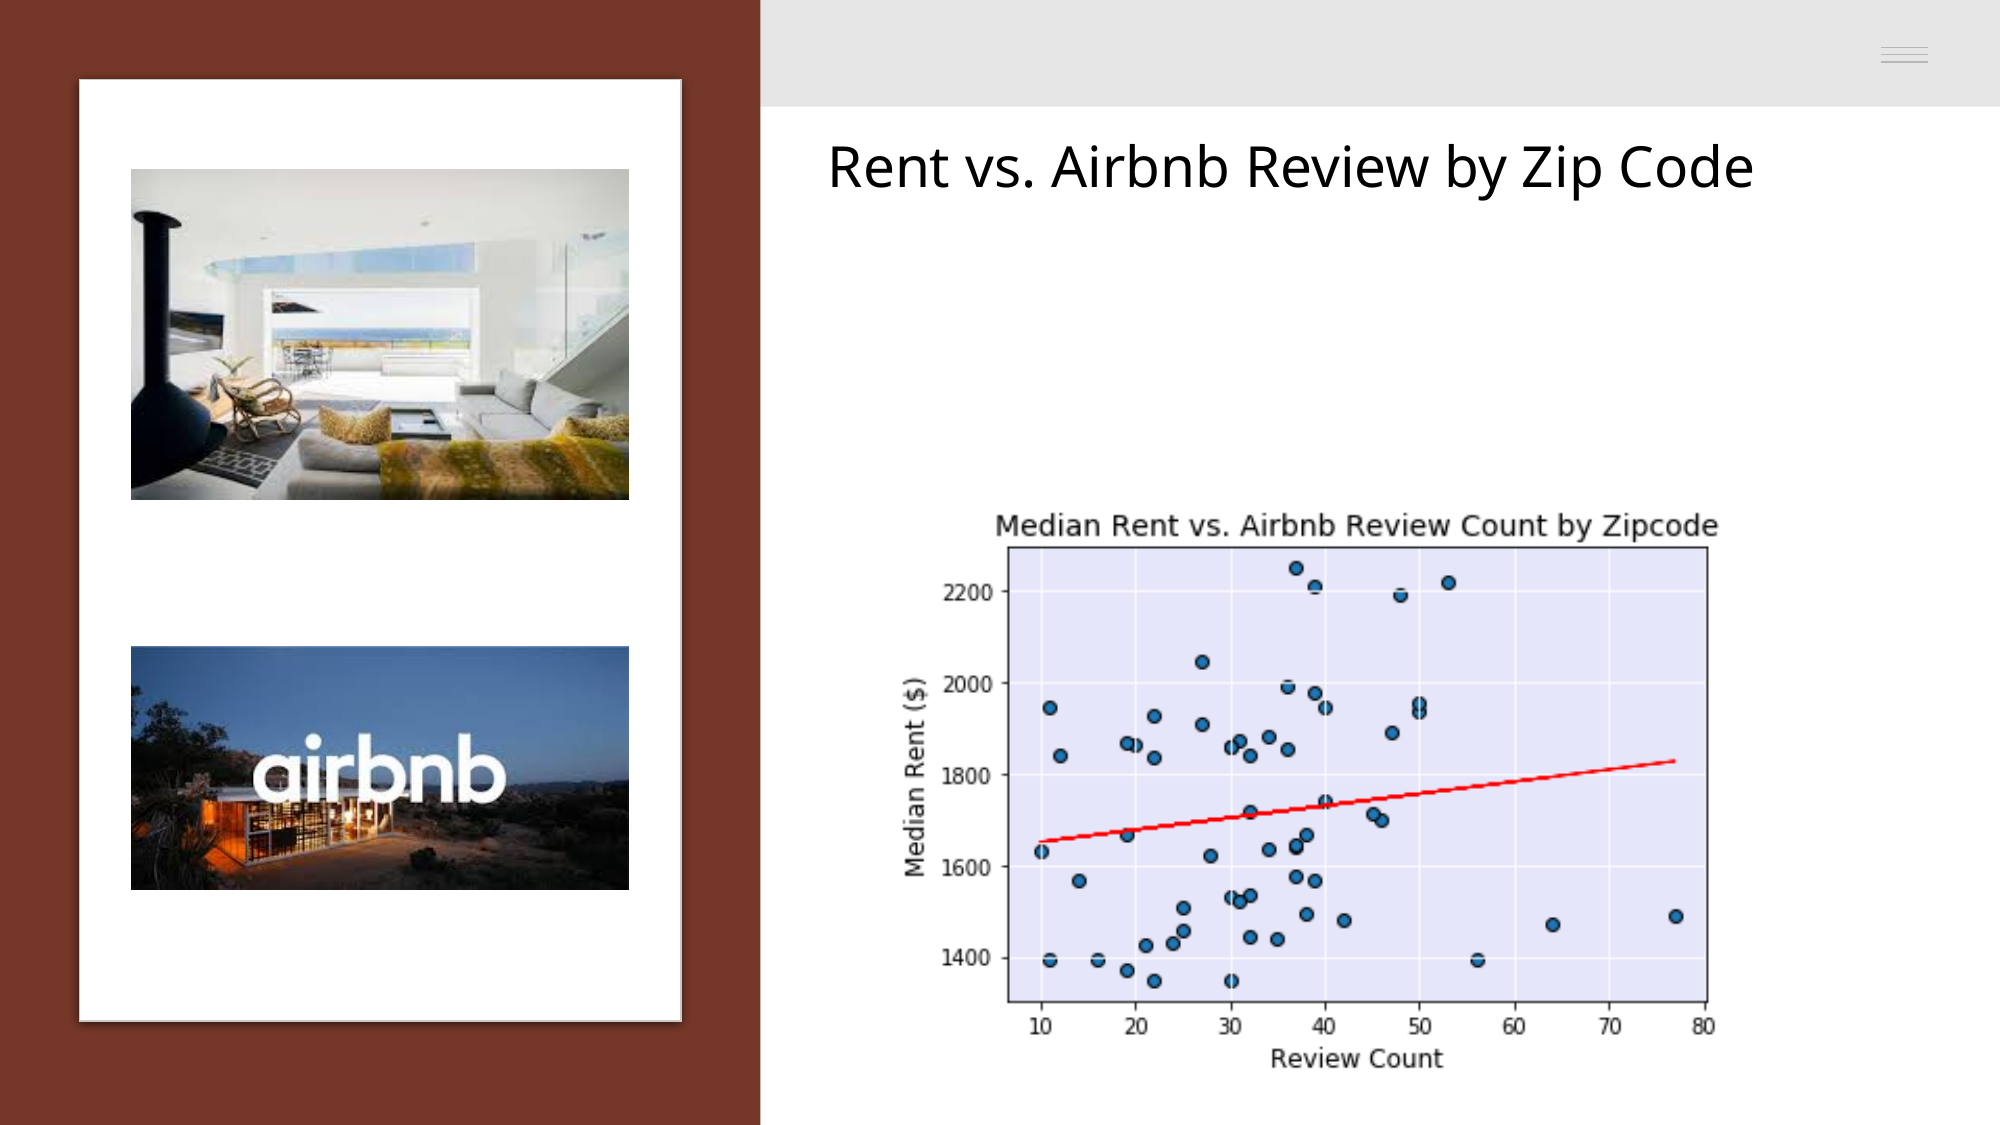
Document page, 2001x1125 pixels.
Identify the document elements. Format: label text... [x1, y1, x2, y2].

text_box [78, 78, 682, 1022]
picture [891, 499, 1734, 1088]
picture [131, 646, 629, 890]
text_box [0, 0, 761, 1125]
picture [131, 169, 629, 500]
title Rent vs. Airbnb Review by Zip Code [813, 109, 1867, 229]
